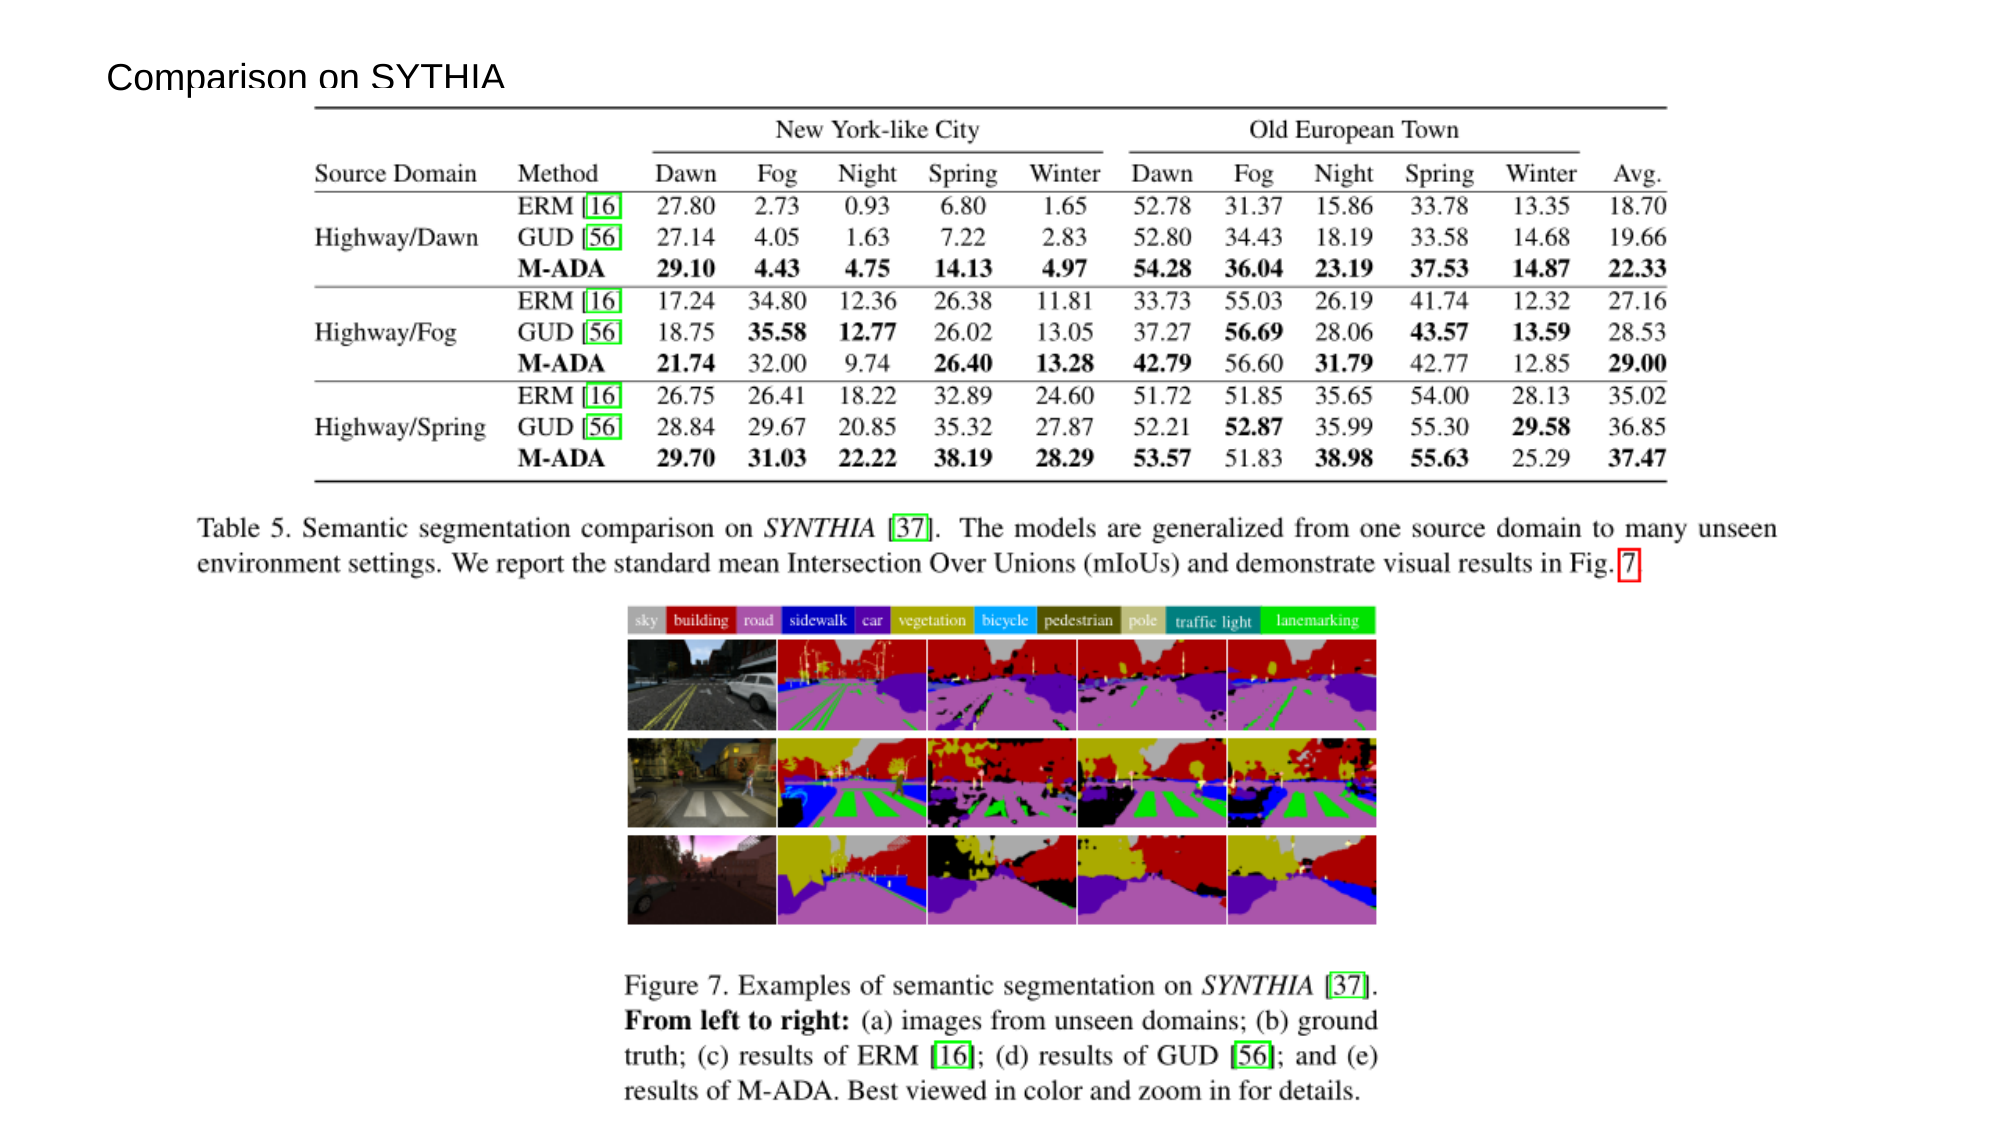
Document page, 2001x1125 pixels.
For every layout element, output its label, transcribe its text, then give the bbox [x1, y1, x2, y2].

text_box Comparison on SYTHIA [91, 45, 521, 106]
picture [191, 88, 1782, 1108]
